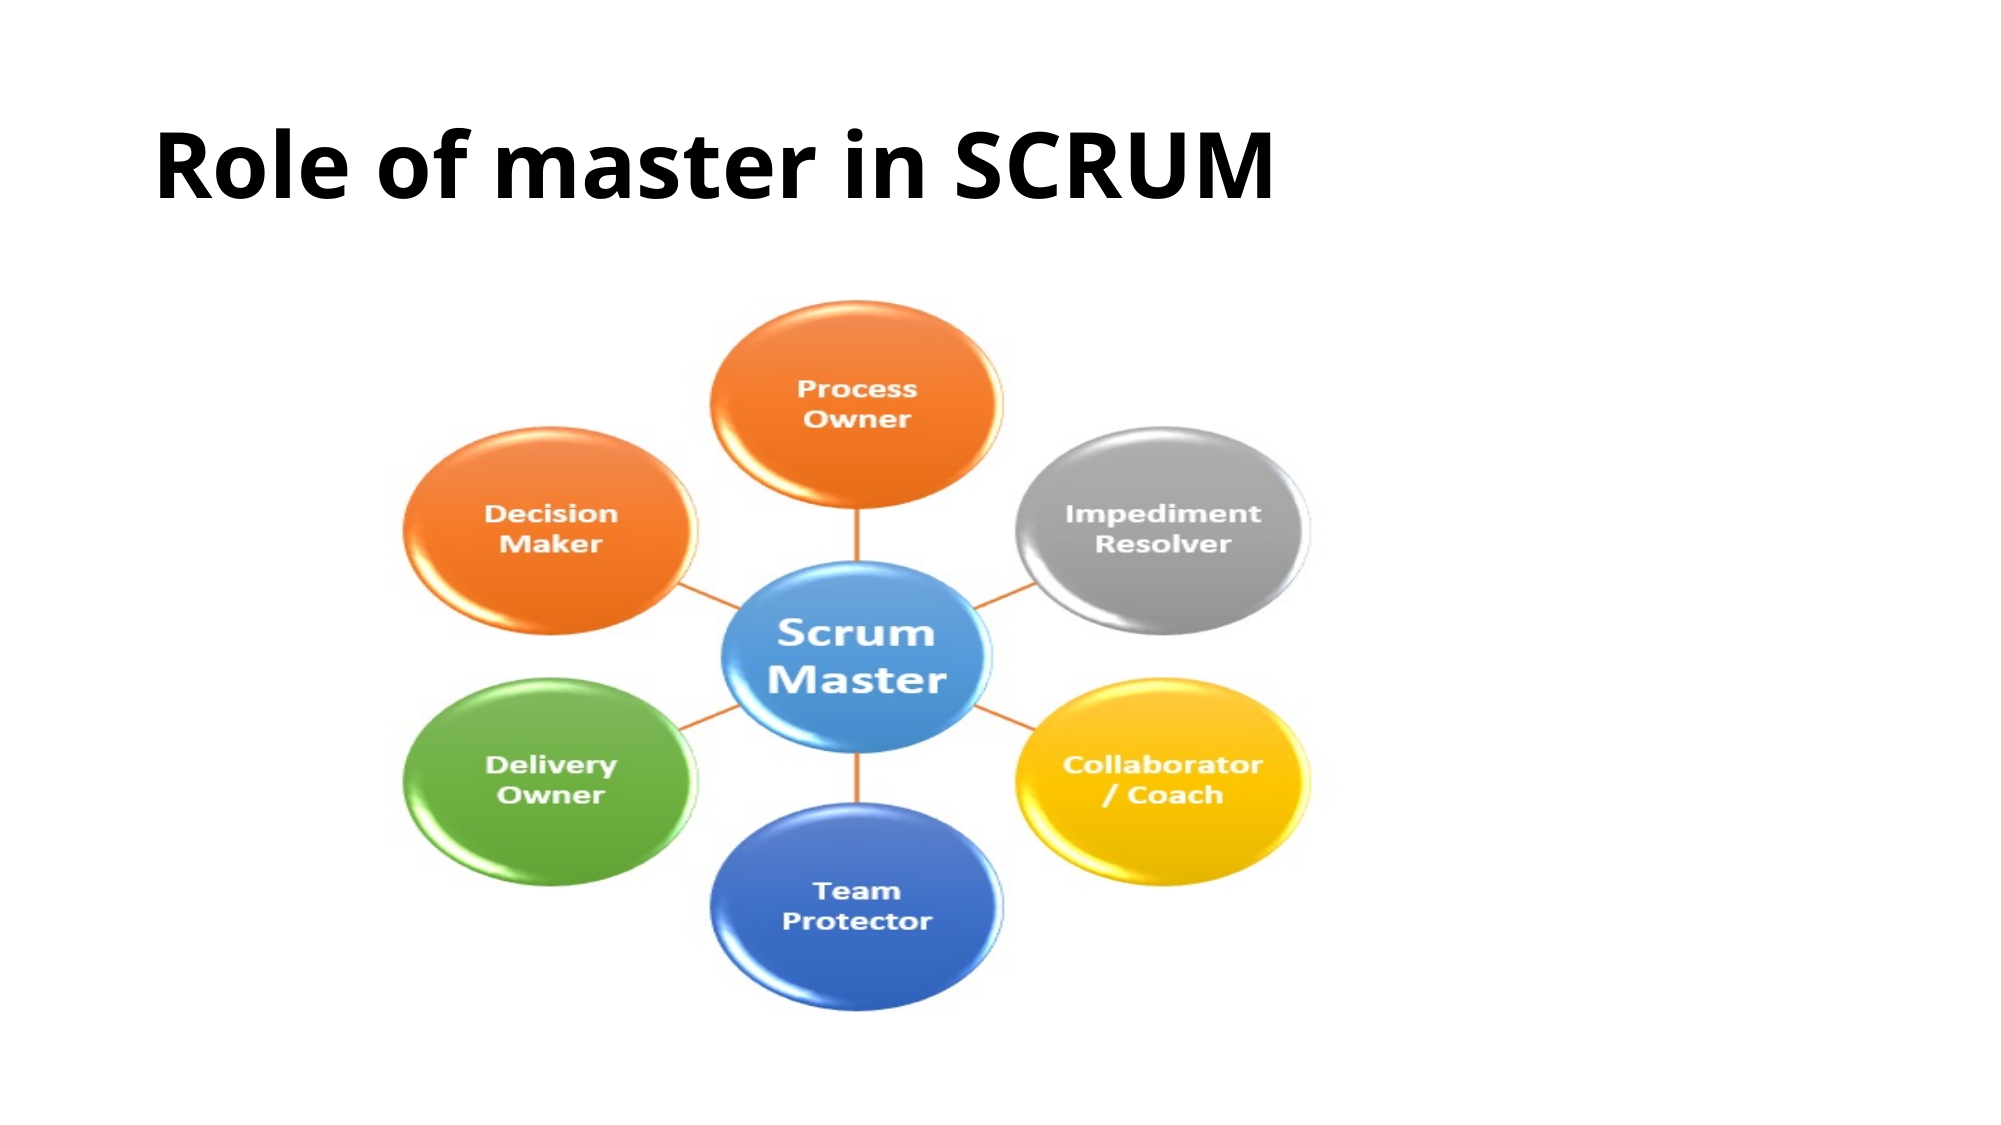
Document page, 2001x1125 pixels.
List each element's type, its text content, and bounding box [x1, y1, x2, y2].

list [331, 299, 1369, 1014]
title Role of master in SCRUM [137, 59, 1863, 278]
